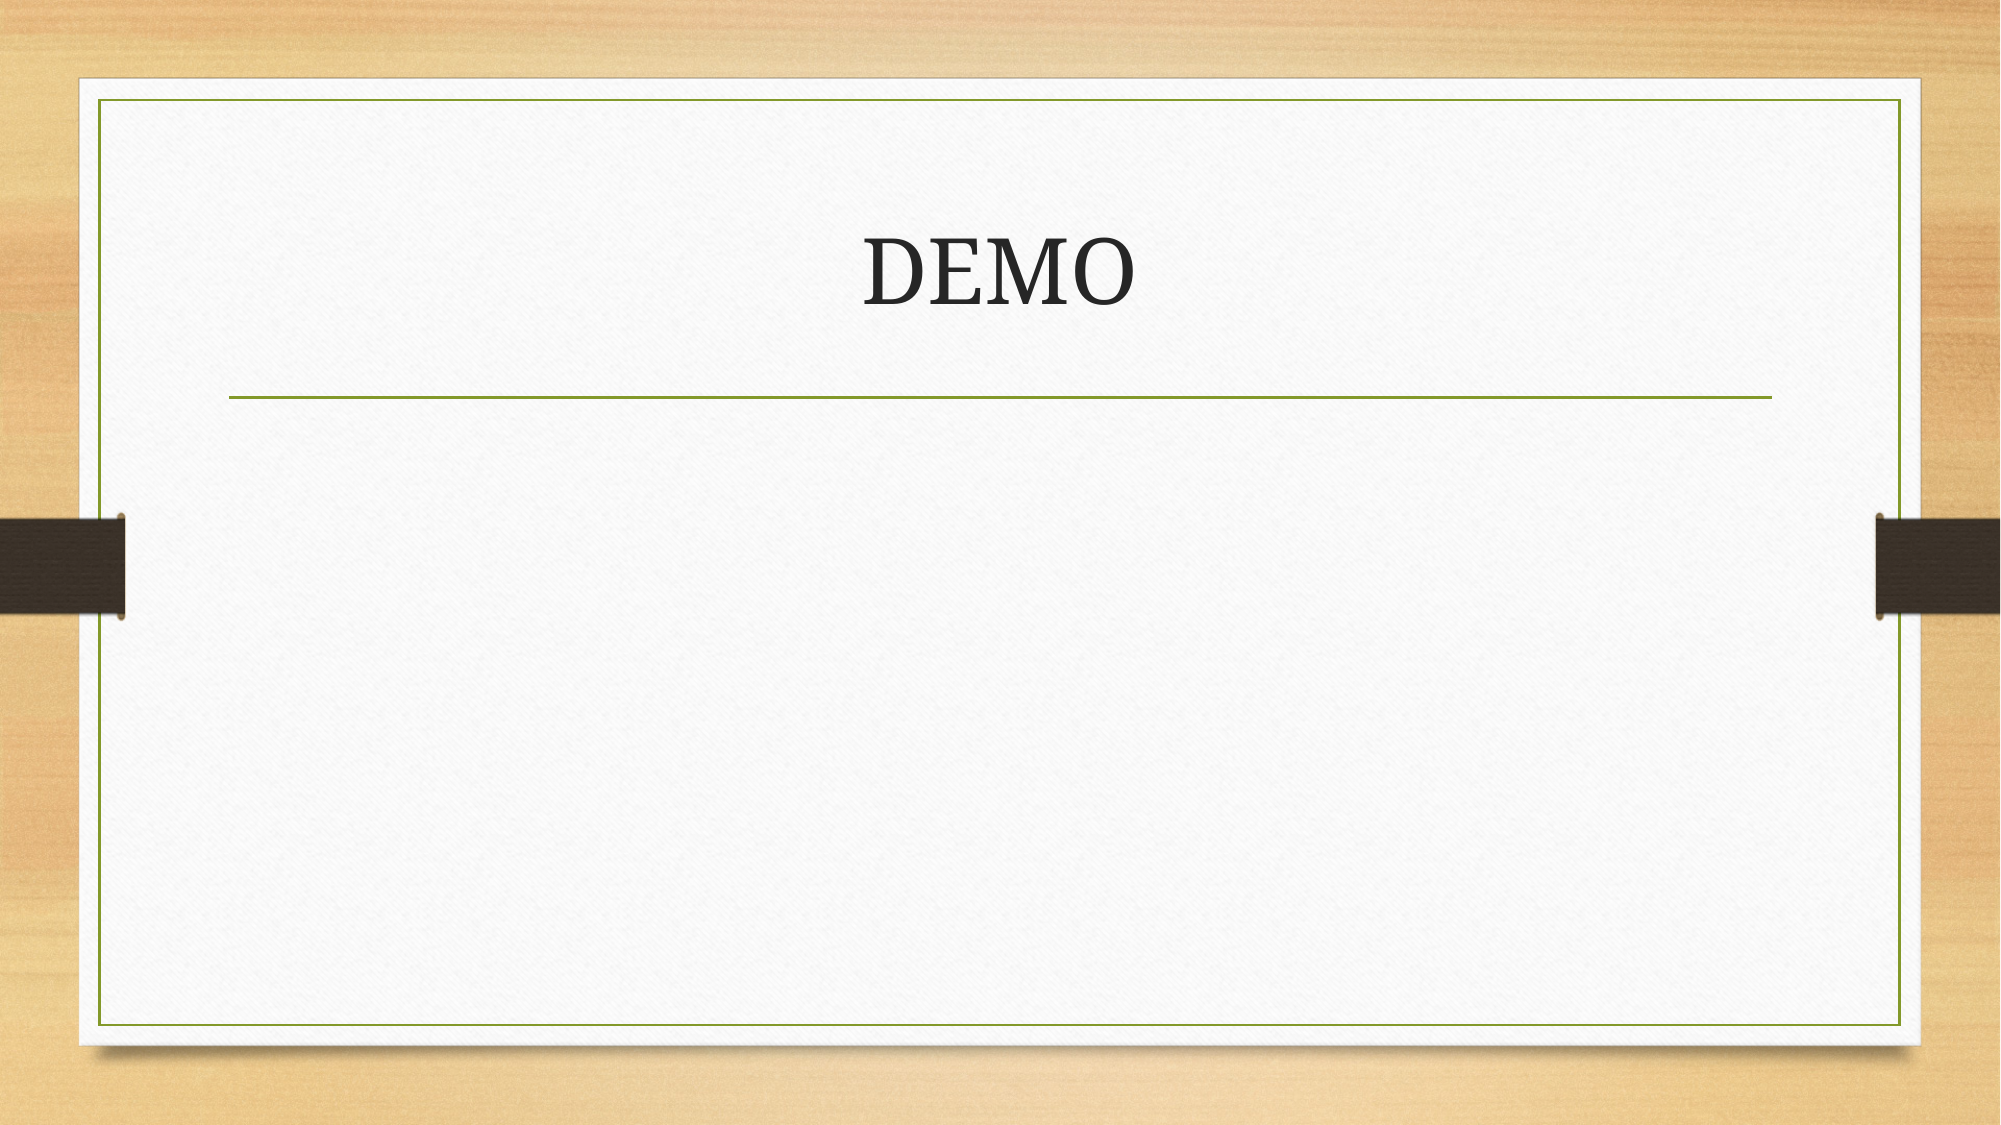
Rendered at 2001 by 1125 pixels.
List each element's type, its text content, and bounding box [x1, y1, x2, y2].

picture [0, 0, 2001, 1125]
title DEMO [212, 161, 1788, 375]
